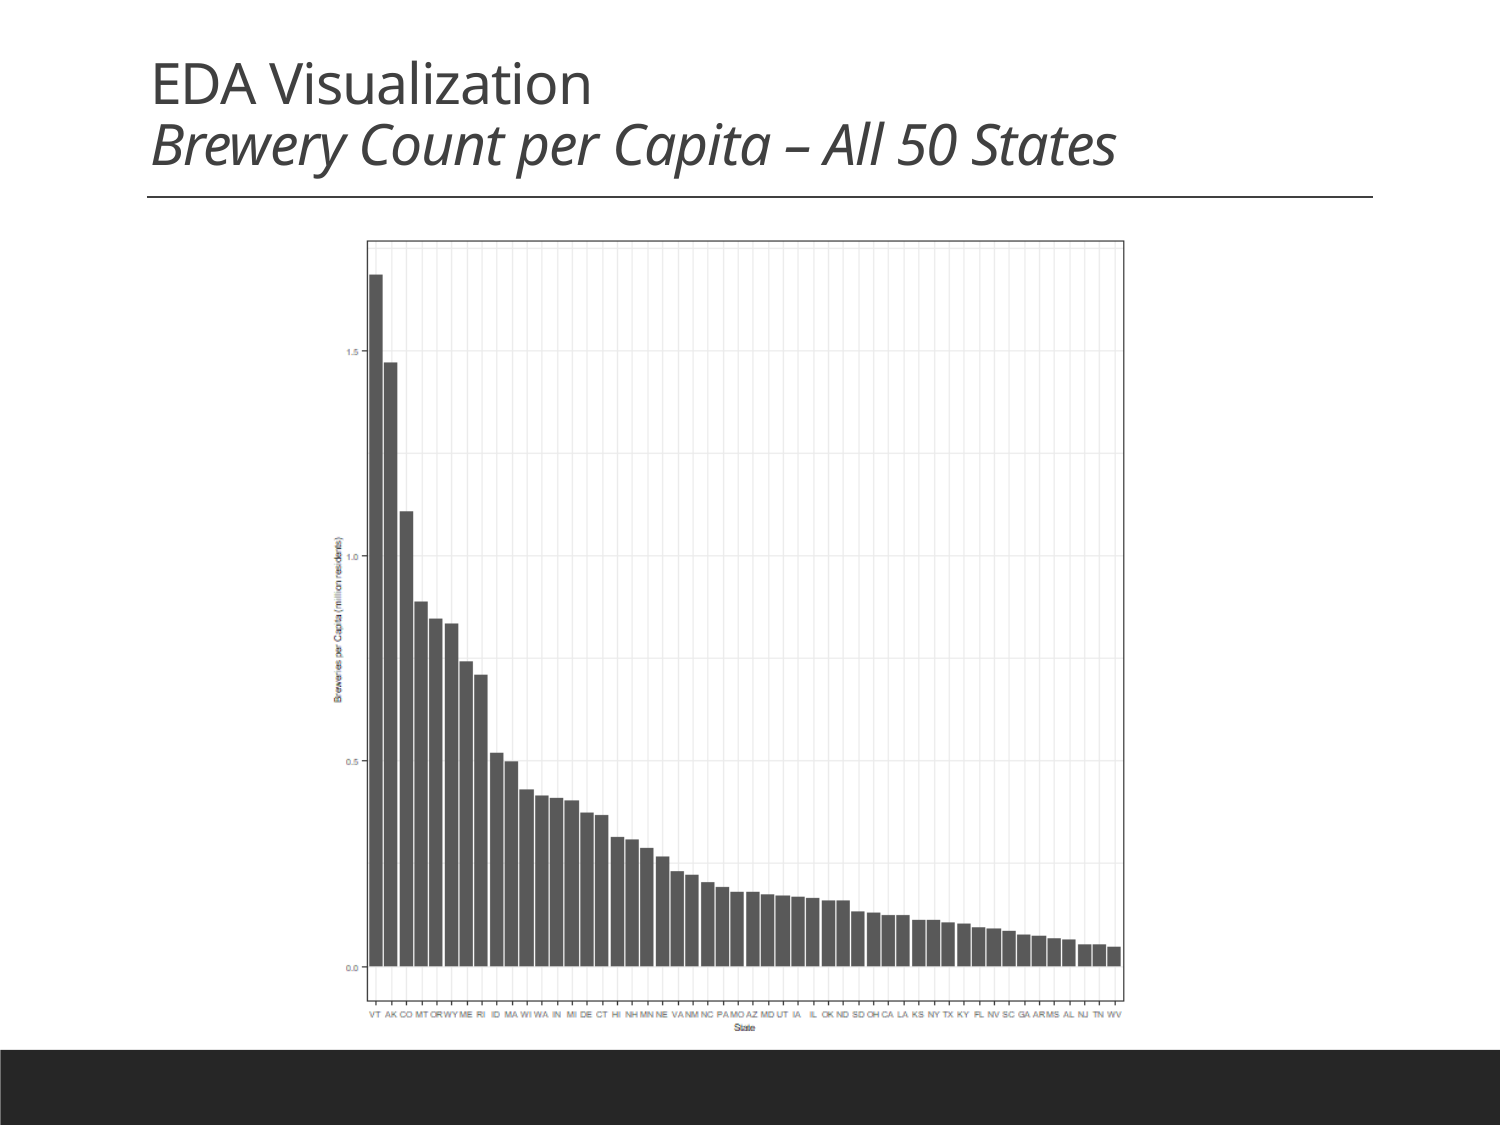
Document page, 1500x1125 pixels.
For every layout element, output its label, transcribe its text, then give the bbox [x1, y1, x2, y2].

picture [322, 232, 1134, 1043]
title EDA Visualization Brewery Count per Capita – All 50 States [135, 47, 1373, 186]
